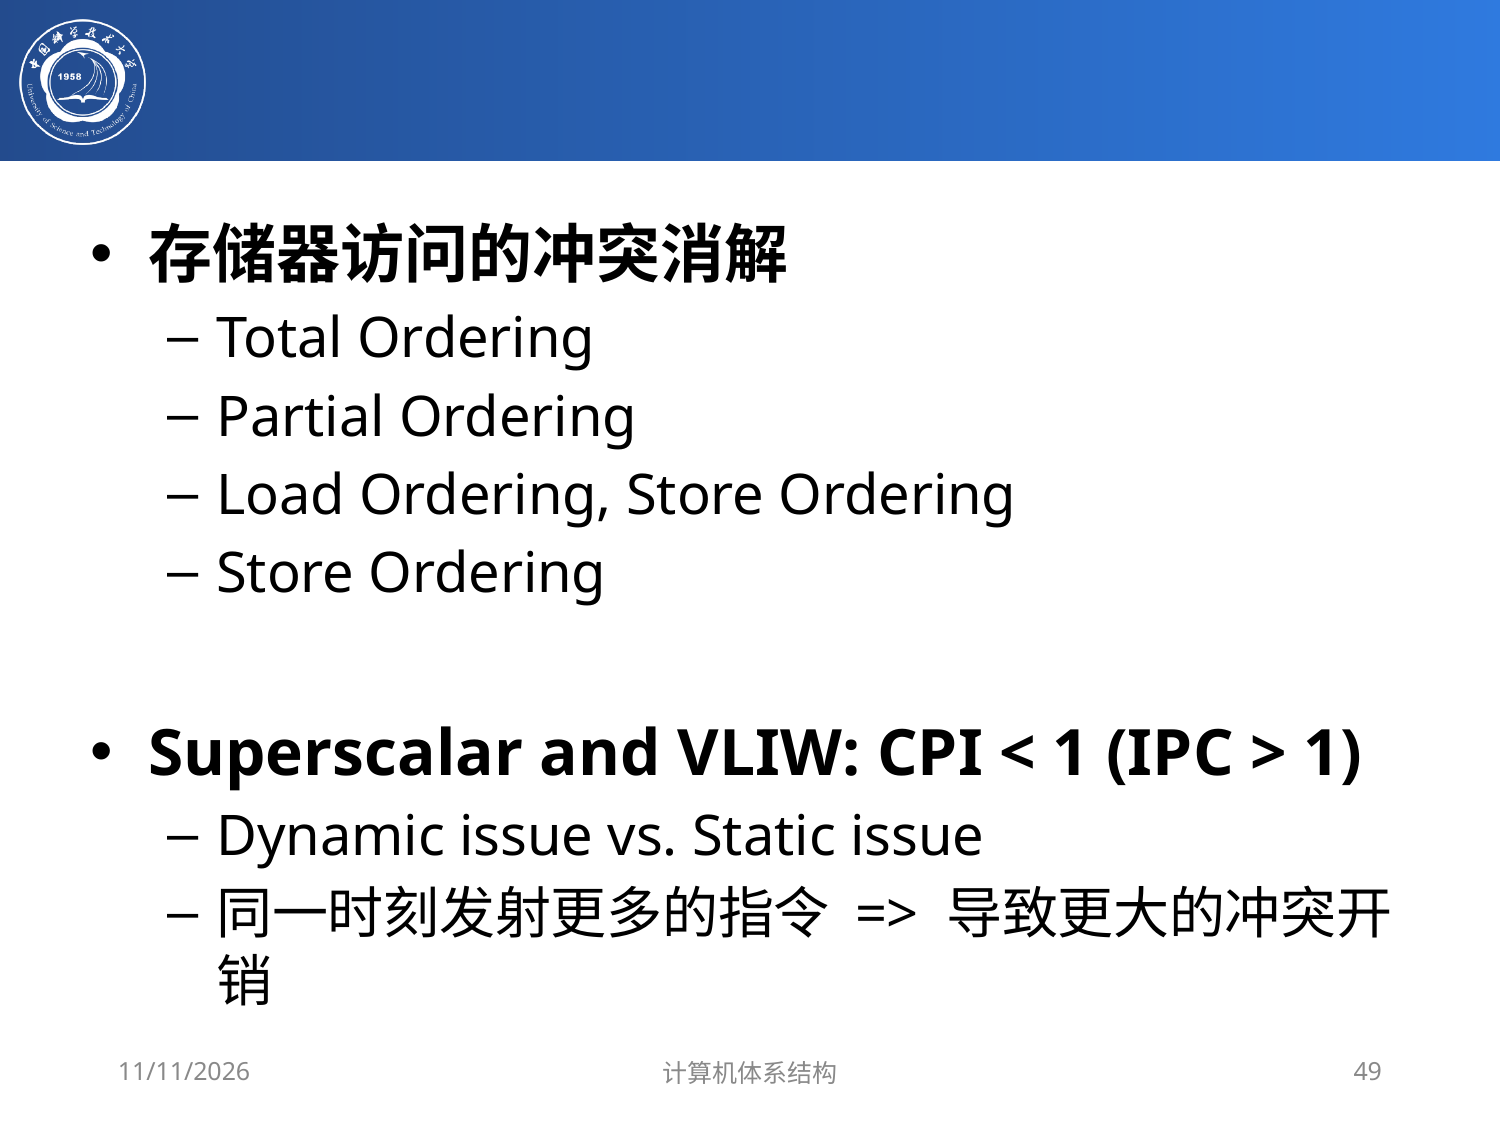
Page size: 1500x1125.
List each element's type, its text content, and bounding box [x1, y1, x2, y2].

text_box 49 [1059, 1042, 1397, 1103]
picture [19, 19, 146, 145]
list 存储器访问的冲突消解 Total Ordering Partial Ordering Load Ordering, Store Ordering Store Ordering Superscalar and VLIW: CPI < 1 (IPC > 1) Dynamic issue vs. Static issue 同一时刻发射更多的指令 => 导致更大的冲突开销 [75, 206, 1425, 1036]
text_box 计算机体系结构 [496, 1042, 1004, 1103]
text_box 2020/5/17 [103, 1042, 441, 1103]
